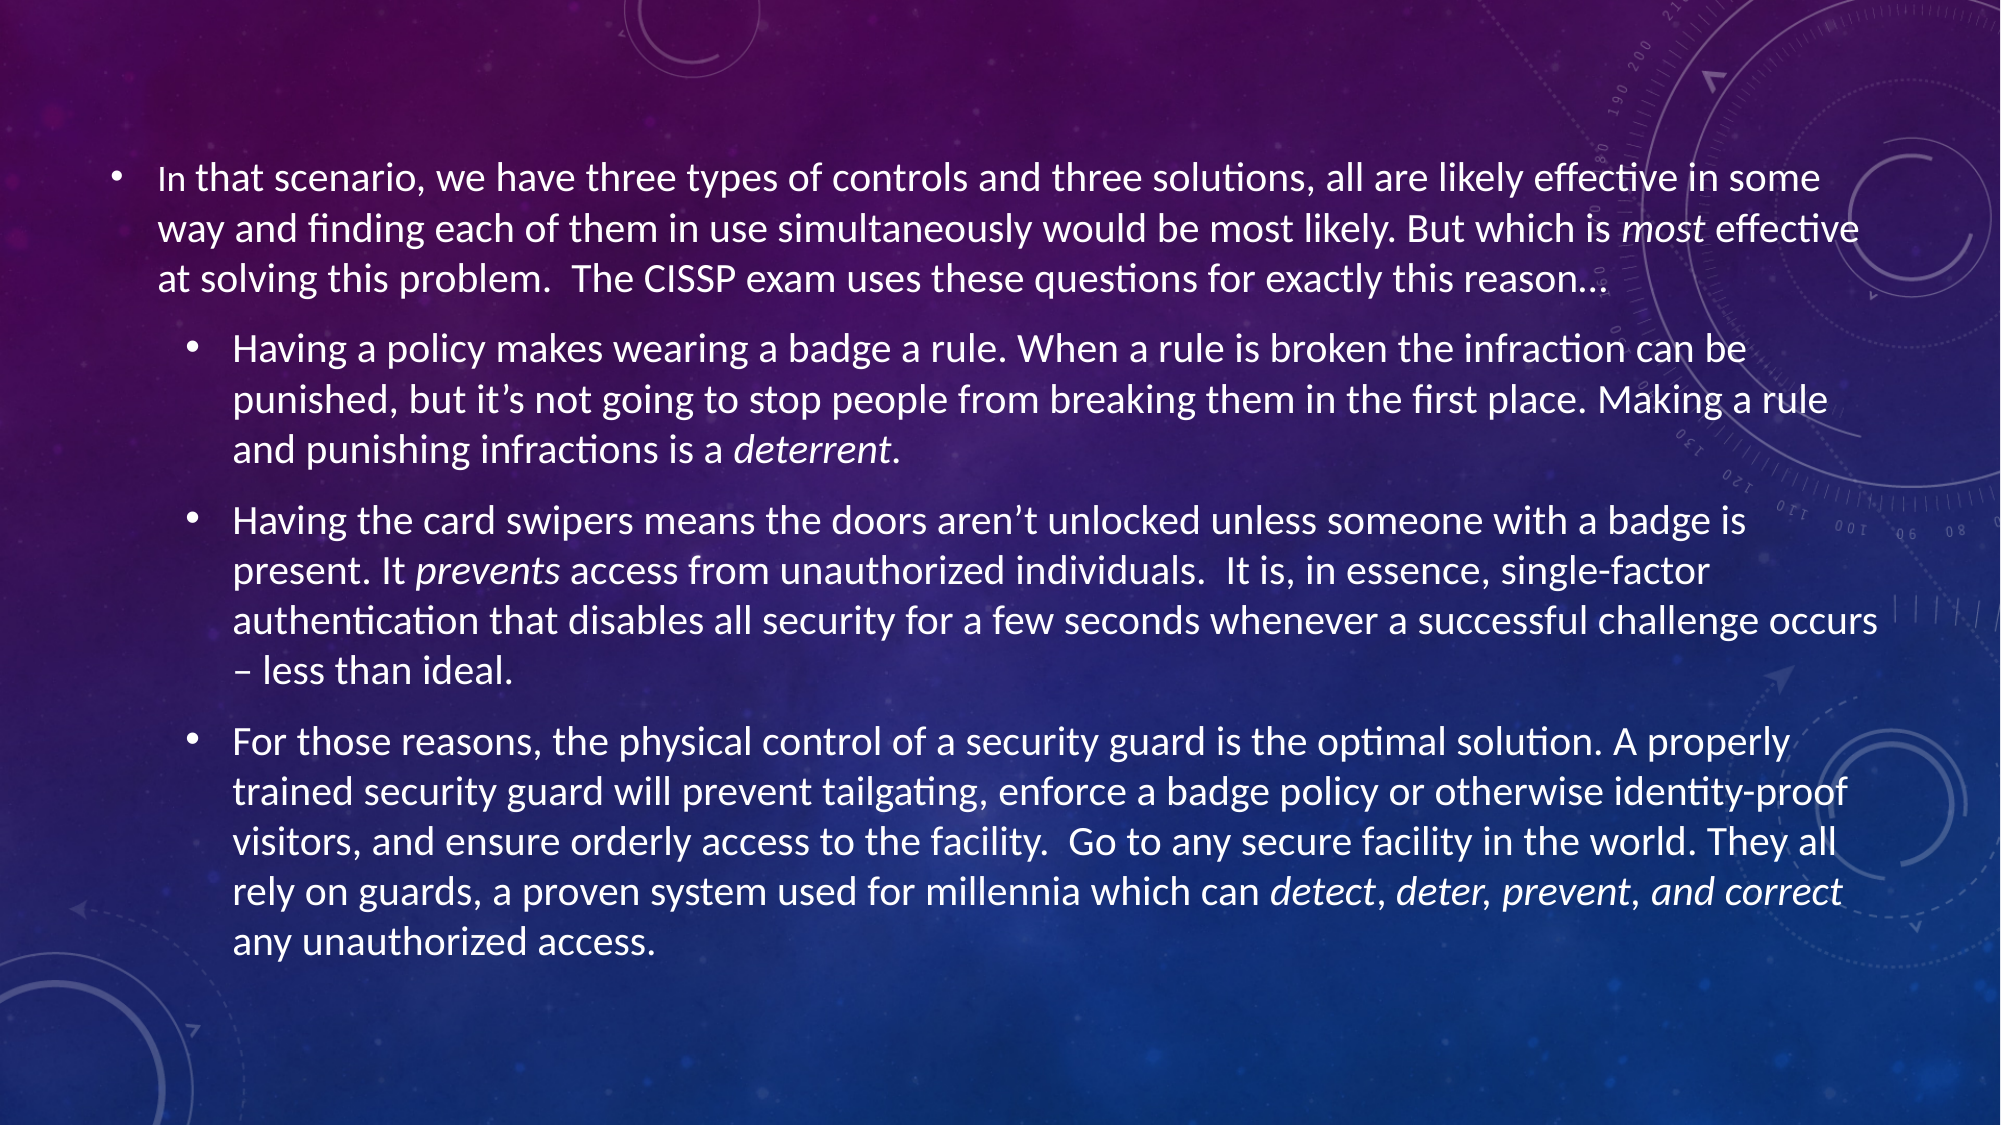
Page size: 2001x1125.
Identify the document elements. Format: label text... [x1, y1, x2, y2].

list In that scenario, we have three types of controls and three solutions, all are likely effective in some way and finding each of them in use simultaneously would be most likely. But which is most effective at solving this problem. The CISSP exam uses these questions for exactly this reason… Having a policy makes wearing a badge a rule. When a rule is broken the infraction can be punished, but it’s not going to stop people from breaking them in the first place. Making a rule and punishing infractions is a deterrent. Having the card swipers means the doors aren’t unlocked unless someone with a badge is present. It prevents access from unauthorized individuals. It is, in essence, single-factor authentication that disables all security for a few seconds whenever a successful challenge occurs – less than ideal. For those reasons, the physical control of a security guard is the optimal solution. A properly trained security guard will prevent tailgating, enforce a badge policy or otherwise identity-proof visitors, and ensure orderly access to the facility. Go to any secure facility in the world. They all rely on guards, a proven system used for millennia which can detect, deter, prevent, and correct any unauthorized access. [95, 89, 1905, 1025]
picture [0, 0, 2001, 1125]
